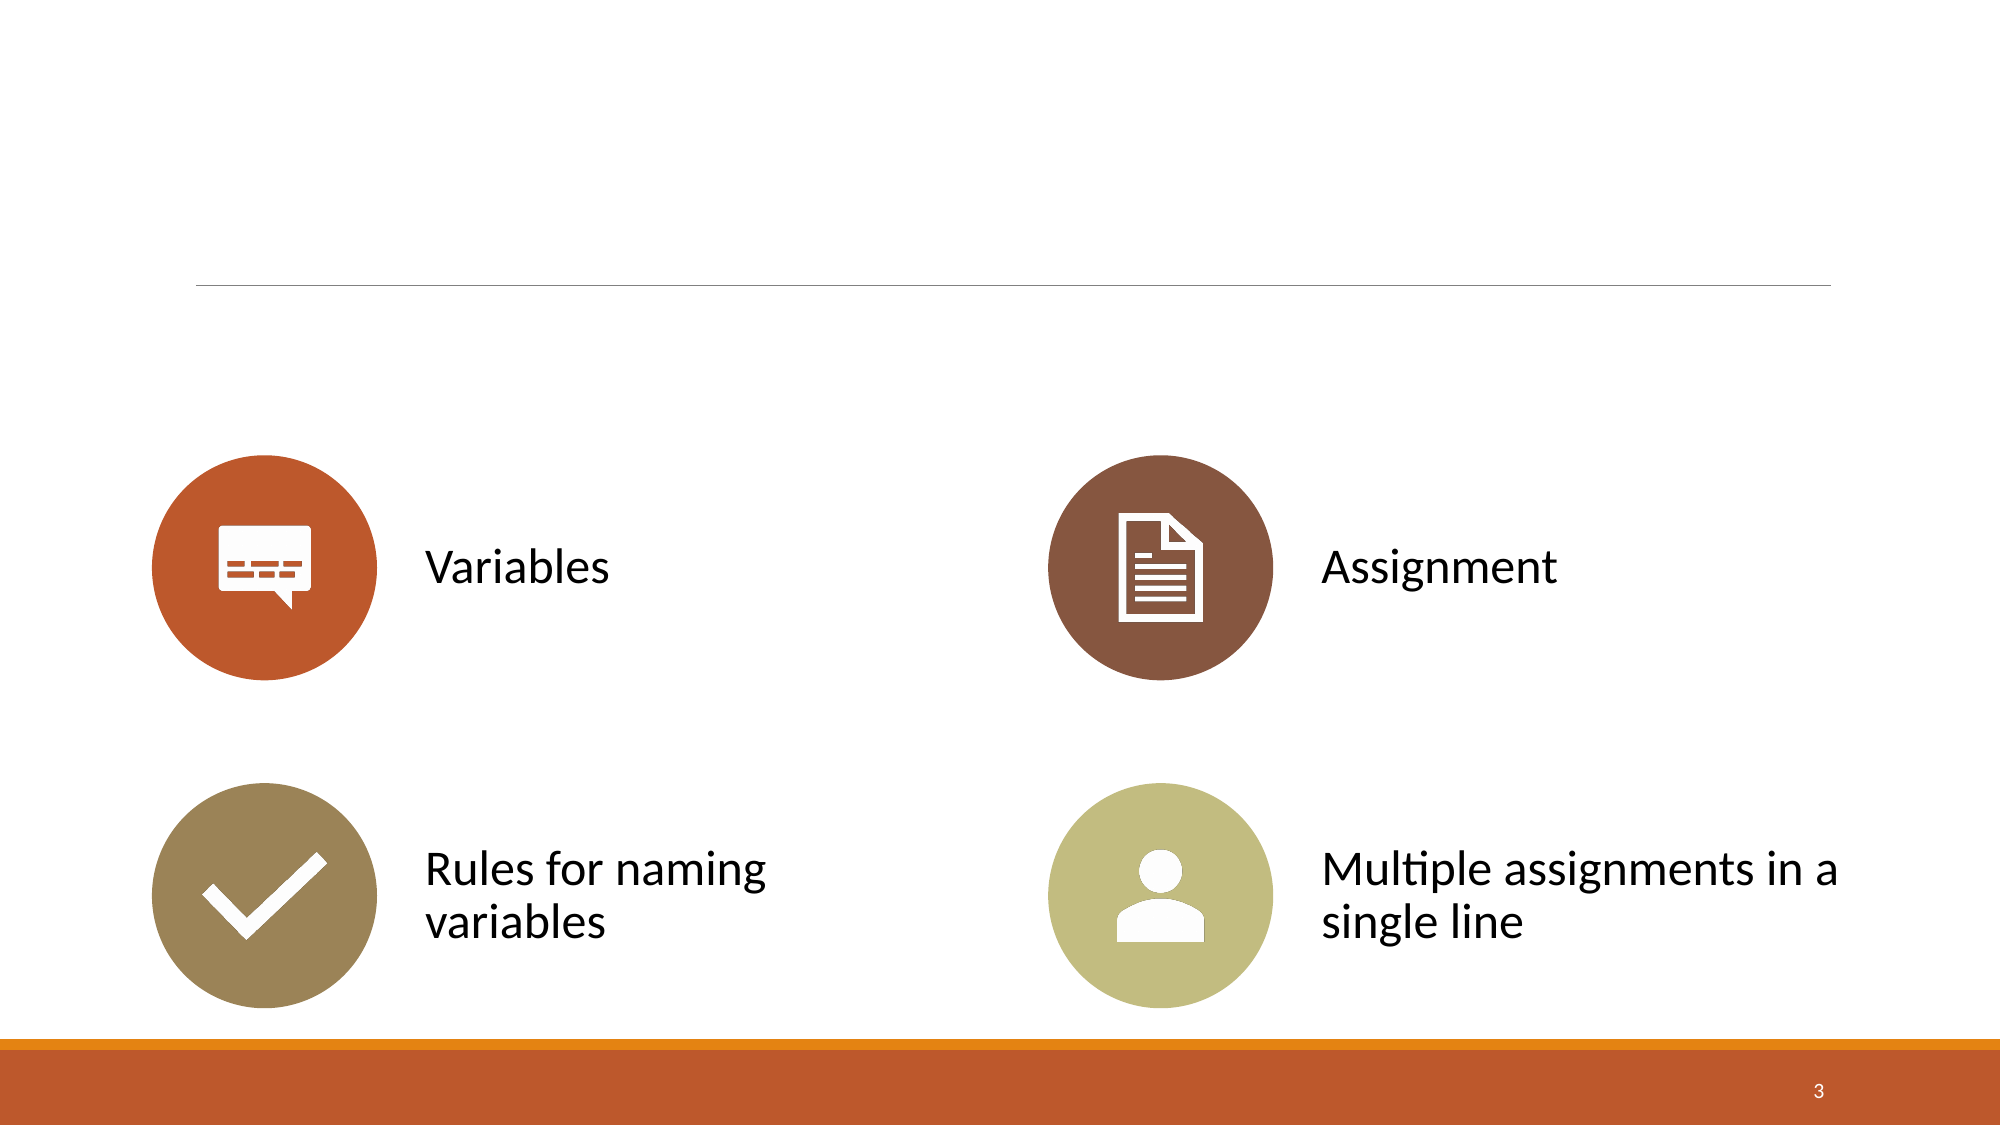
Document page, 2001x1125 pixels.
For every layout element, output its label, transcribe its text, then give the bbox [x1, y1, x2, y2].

slide_number 3 [1624, 1059, 1840, 1120]
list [105, 428, 1899, 1035]
title Variables and Assignment [226, 57, 1822, 316]
